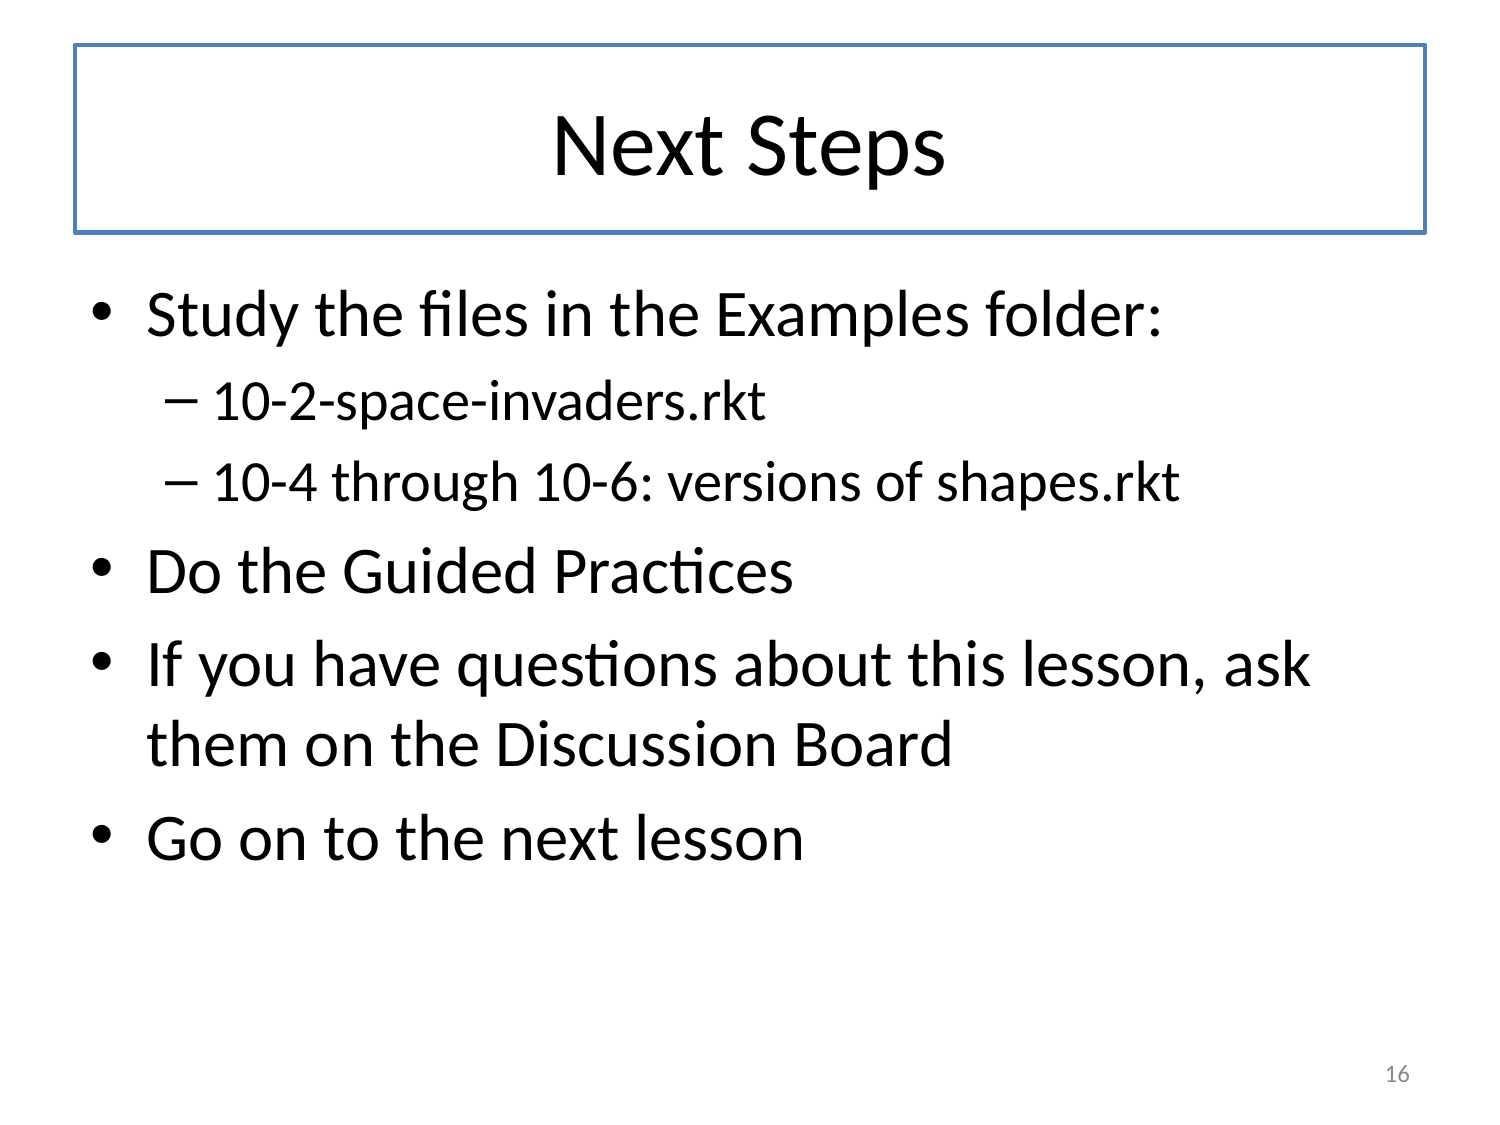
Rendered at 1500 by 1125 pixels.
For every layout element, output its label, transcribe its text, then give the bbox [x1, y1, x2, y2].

slide_number 16 [1074, 1042, 1425, 1103]
title Next Steps [73, 43, 1427, 235]
list Study the files in the Examples folder: 10-2-space-invaders.rkt 10-4 through 10-6: versions of shapes.rkt Do the Guided Practices If you have questions about this lesson, ask them on the Discussion Board Go on to the next lesson [75, 262, 1425, 1005]
